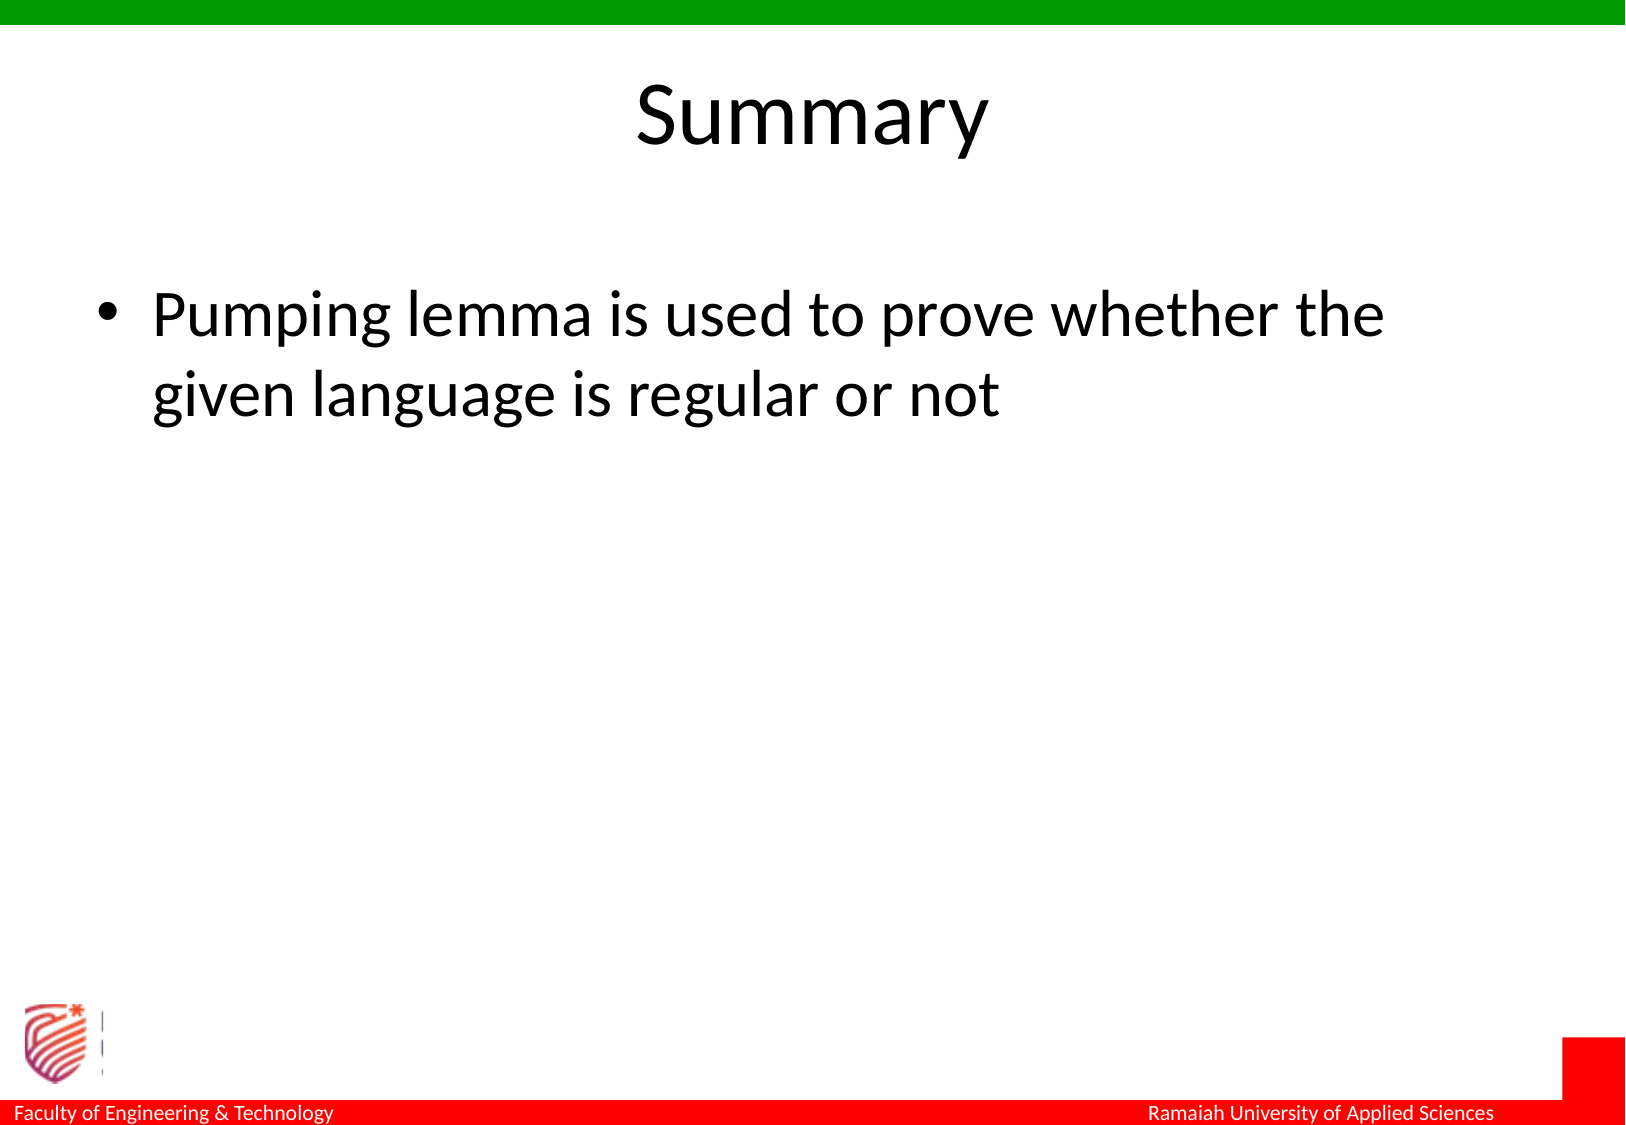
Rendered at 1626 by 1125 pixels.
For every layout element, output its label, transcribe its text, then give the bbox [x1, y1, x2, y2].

picture [24, 1004, 104, 1084]
title Summary [81, 45, 1544, 233]
list Pumping lemma is used to prove whether the given language is regular or not [81, 262, 1544, 1005]
